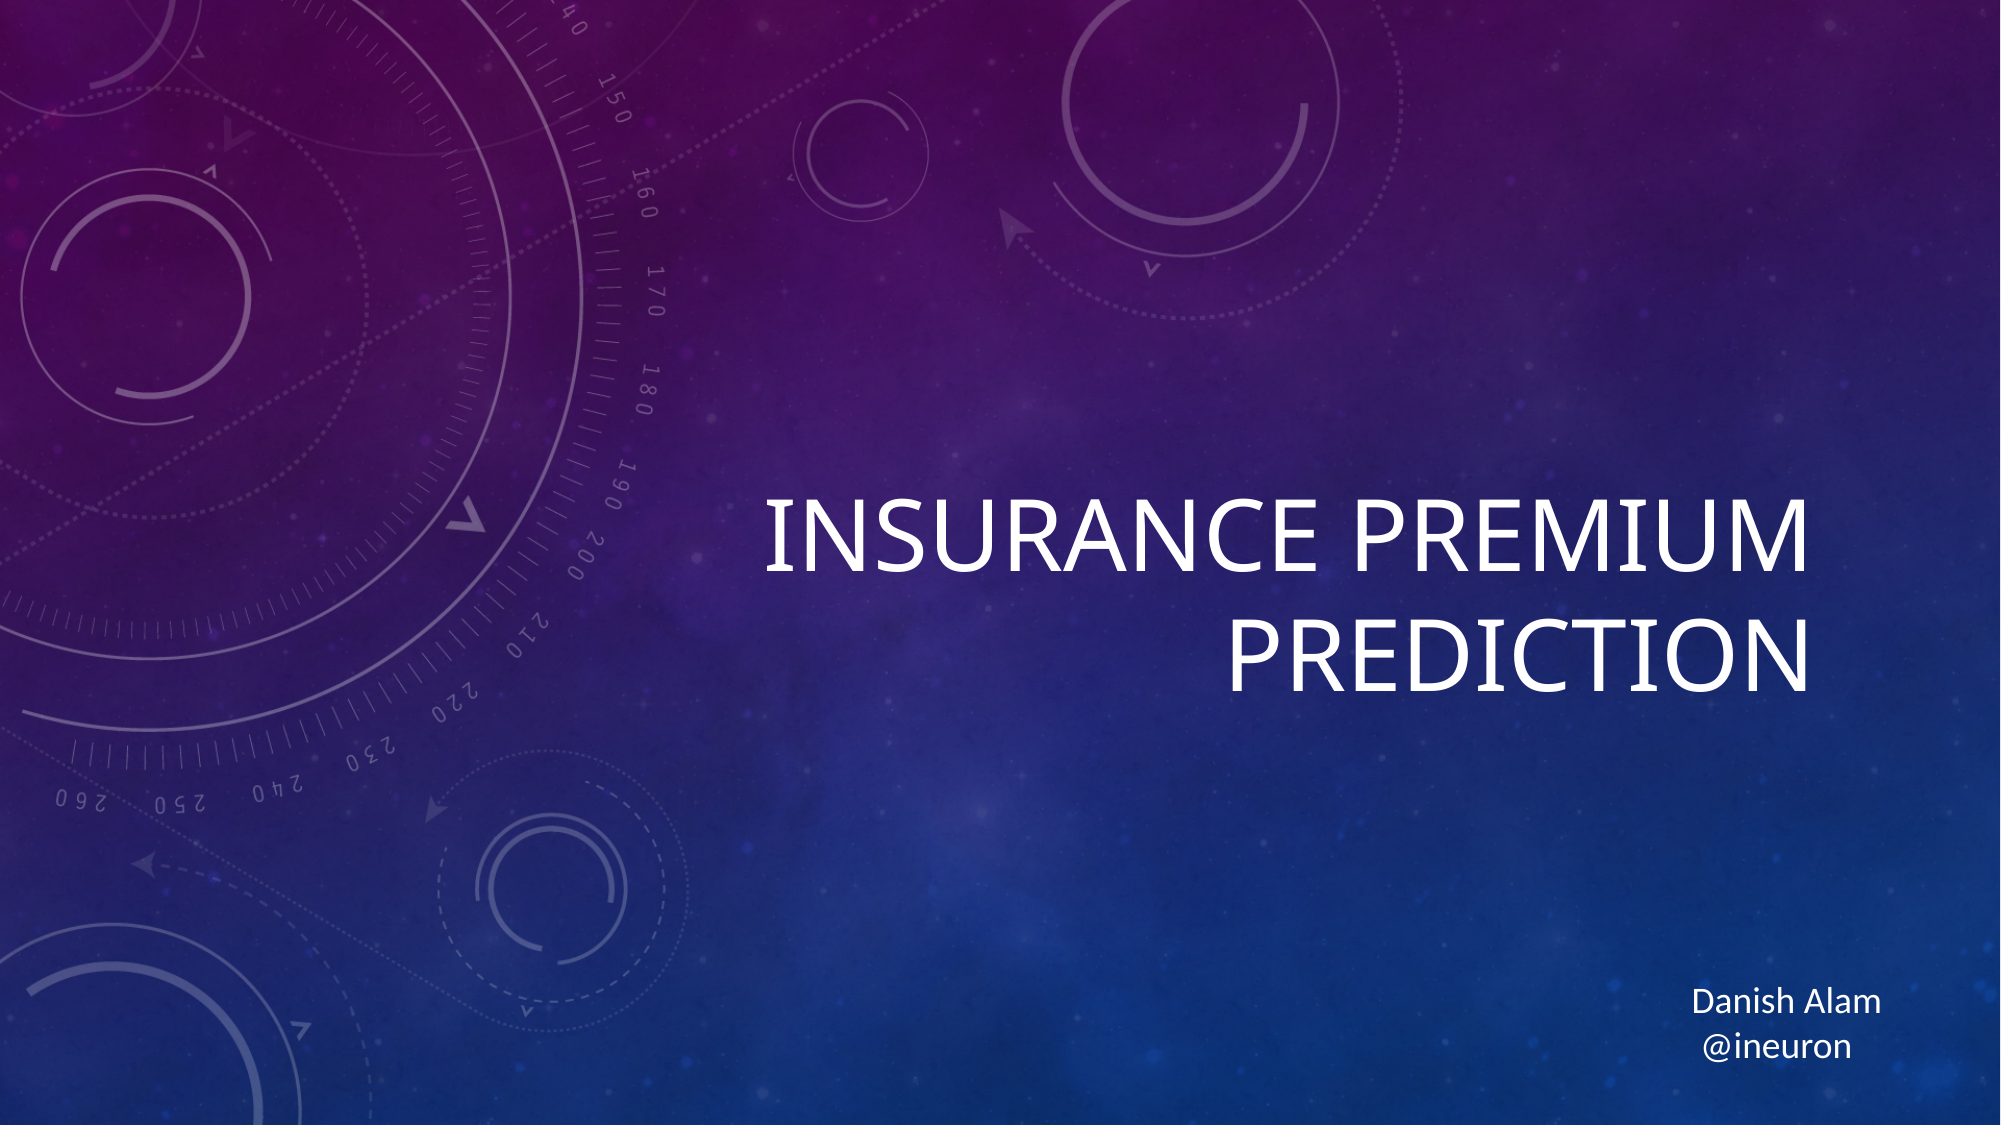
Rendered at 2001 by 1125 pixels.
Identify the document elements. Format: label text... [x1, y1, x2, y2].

title Insurance Premium Prediction [650, 322, 1831, 720]
text_box Danish Alam @ineuron [1676, 969, 1981, 1074]
picture [0, 0, 2001, 1125]
